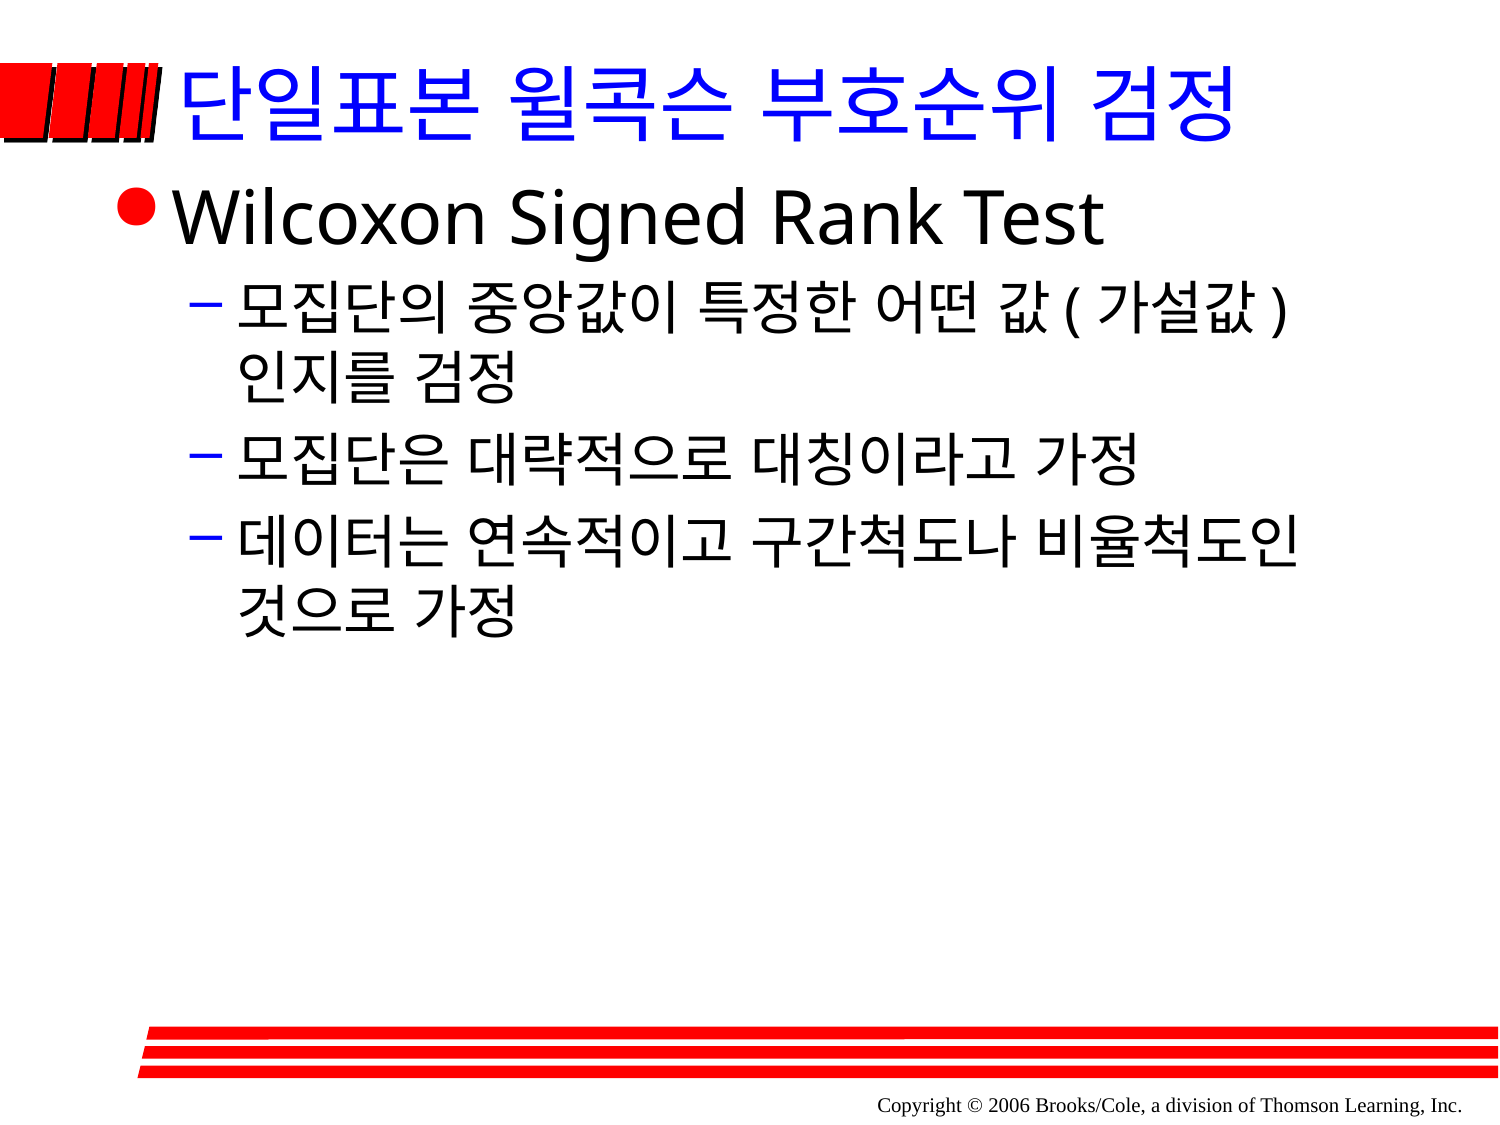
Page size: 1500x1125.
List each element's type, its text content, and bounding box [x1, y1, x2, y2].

list Wilcoxon Signed Rank Test 모집단의 중앙값이 특정한 어떤 값(가설값)인지를 검정 모집단은 대략적으로 대칭이라고 가정 데이터는 연속적이고 구간척도나 비율척도인 것으로 가정 [99, 162, 1388, 963]
title 단일표본 윌콕슨 부호순위 검정 [162, 44, 1438, 238]
